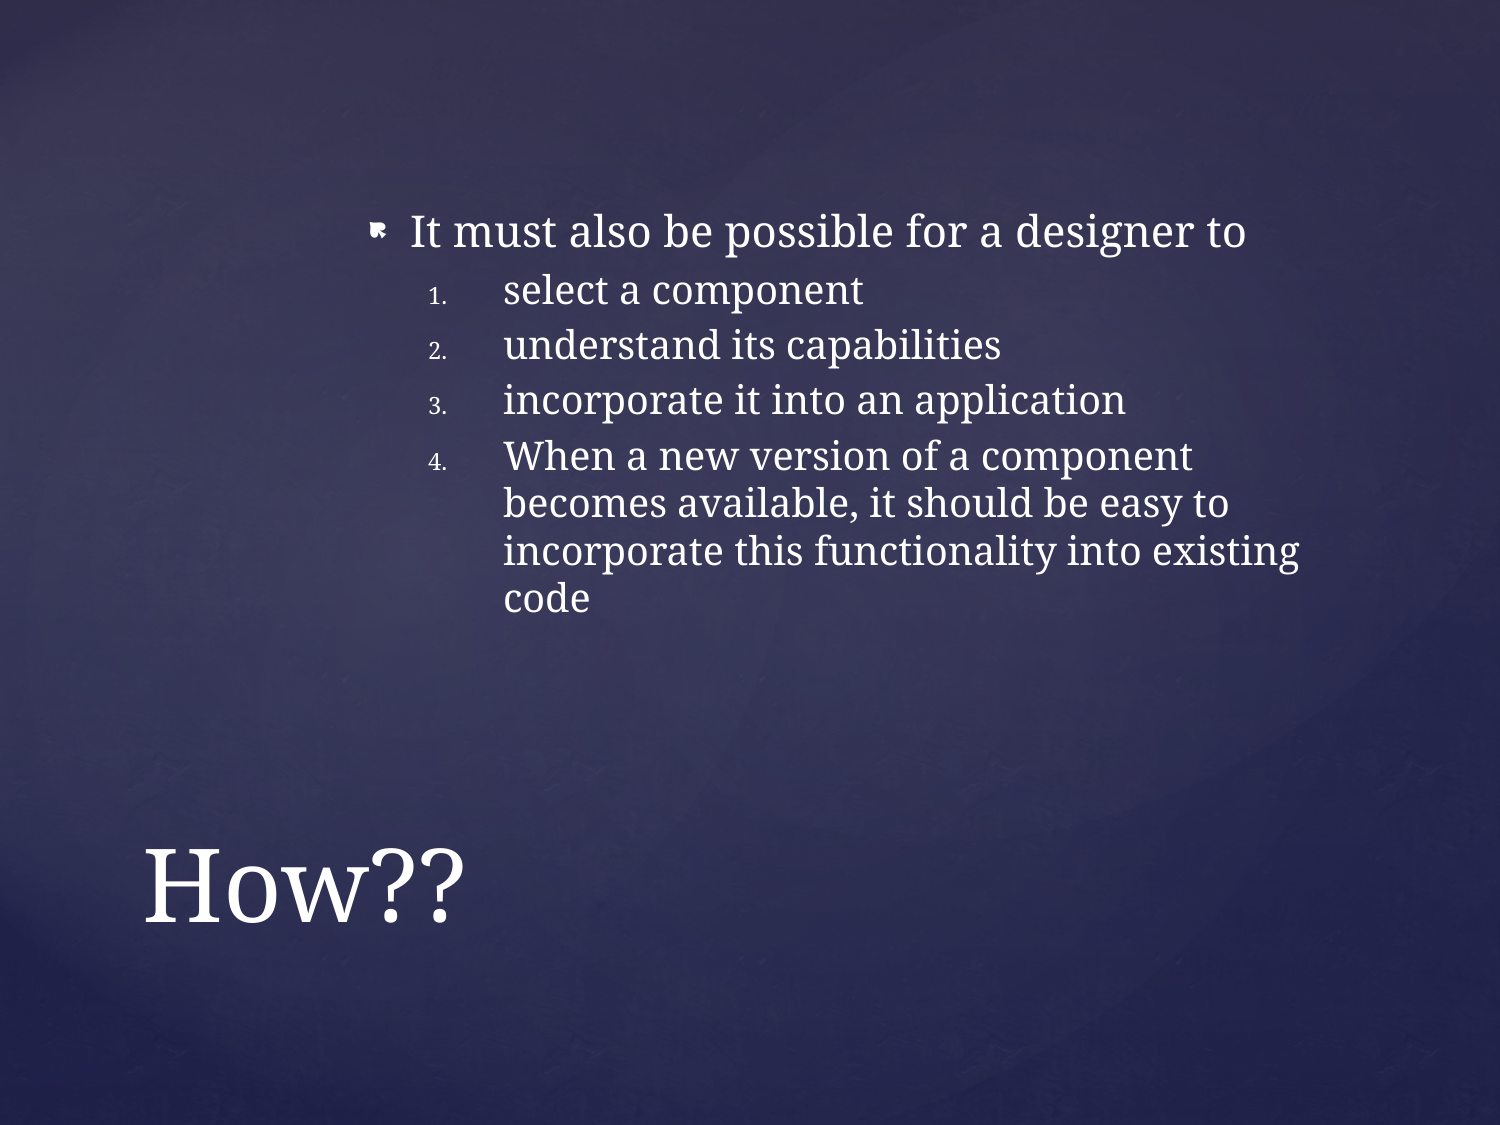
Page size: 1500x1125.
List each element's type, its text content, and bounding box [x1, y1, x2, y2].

list It must also be possible for a designer to select a component understand its capabilities incorporate it into an application When a new version of a component becomes available, it should be easy to incorporate this functionality into existing code [350, 112, 1350, 713]
title How?? [127, 800, 1365, 950]
